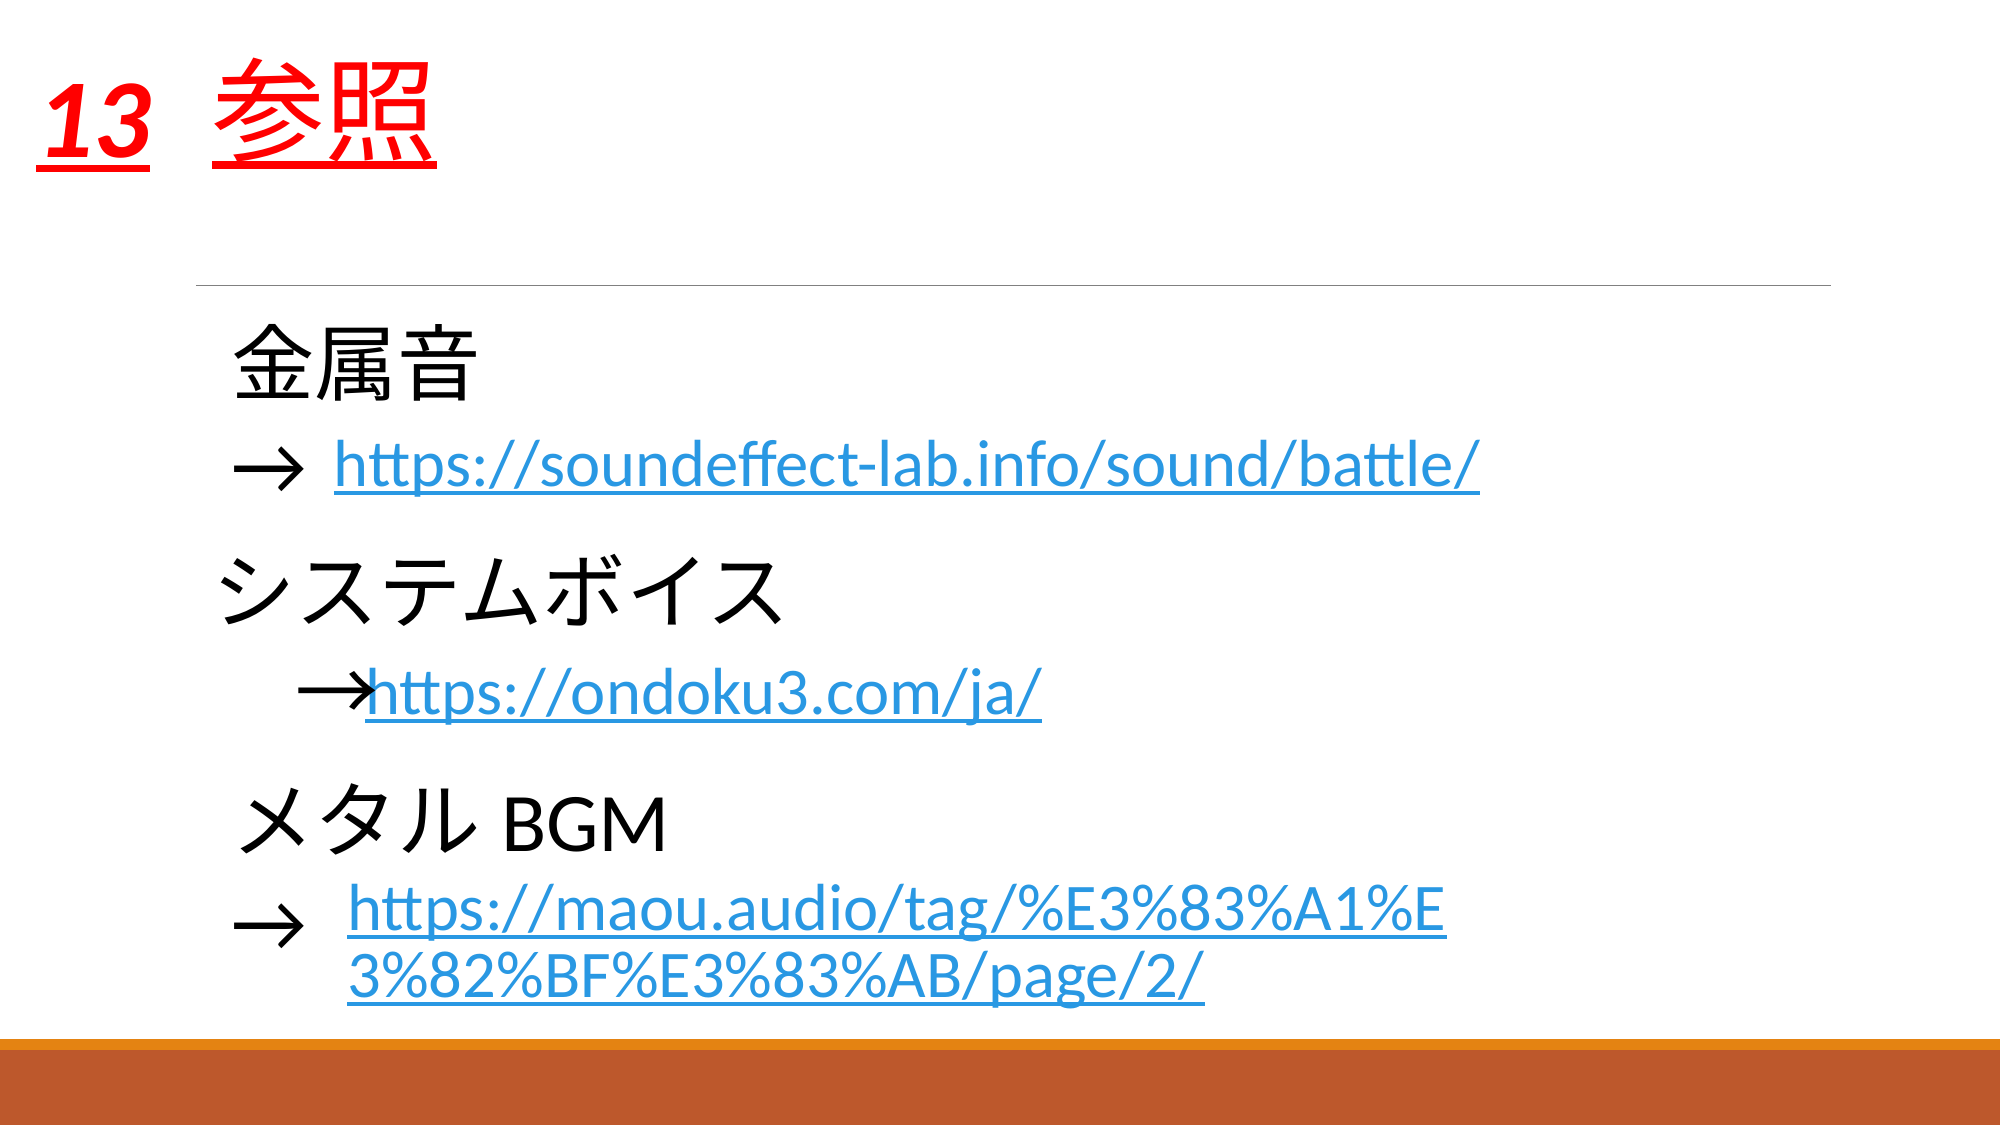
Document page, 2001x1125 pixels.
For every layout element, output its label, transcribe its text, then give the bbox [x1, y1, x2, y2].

text_box システムボイス → [197, 532, 842, 747]
text_box https://maou.audio/tag/%E3%83%A1%E3%82%BF%E3%83%AB/page/2/ [861, 856, 1472, 952]
text_box 金属音 → [216, 303, 664, 519]
text_box メタルBGM → [216, 760, 861, 976]
text_box 参照 [197, 32, 1379, 183]
text_box https://soundeffect-lab.info/sound/battle/ [664, 412, 1585, 508]
text_box https://ondoku3.com/ja/ [842, 640, 1372, 736]
